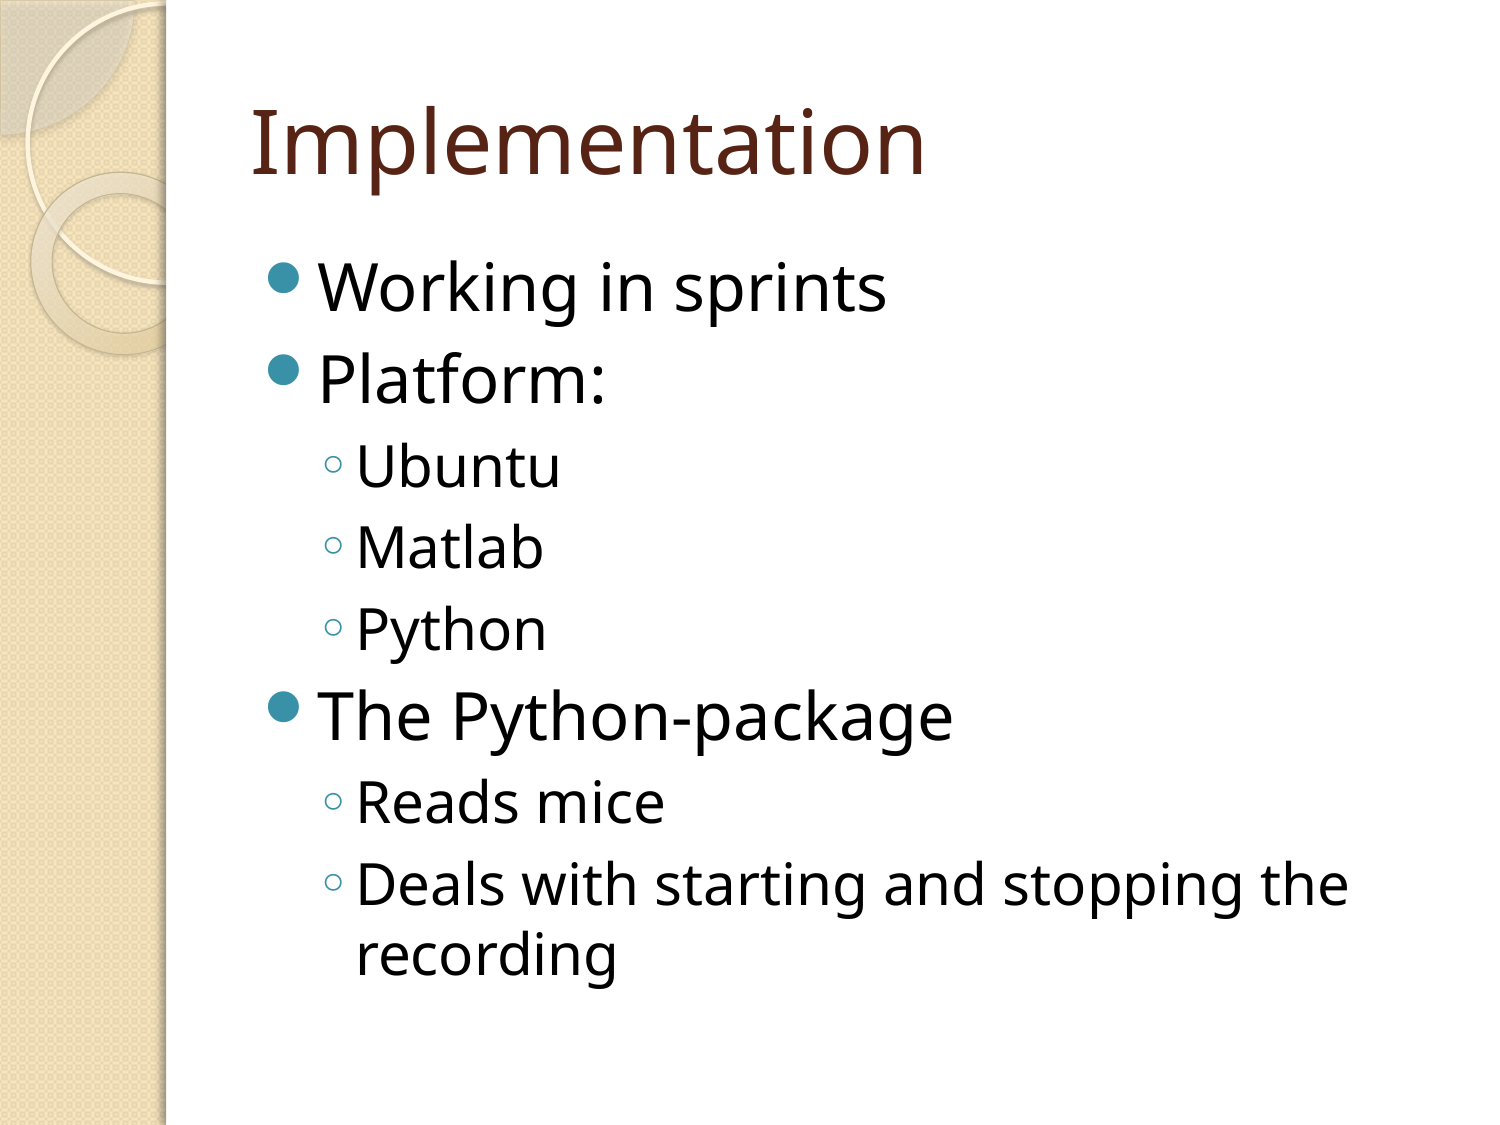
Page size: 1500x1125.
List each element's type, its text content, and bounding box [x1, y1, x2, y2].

title Implementation [235, 45, 1466, 233]
list Working in sprints Platform: Ubuntu Matlab Python The Python-package Reads mice Deals with starting and stopping the recording [235, 237, 1466, 1025]
